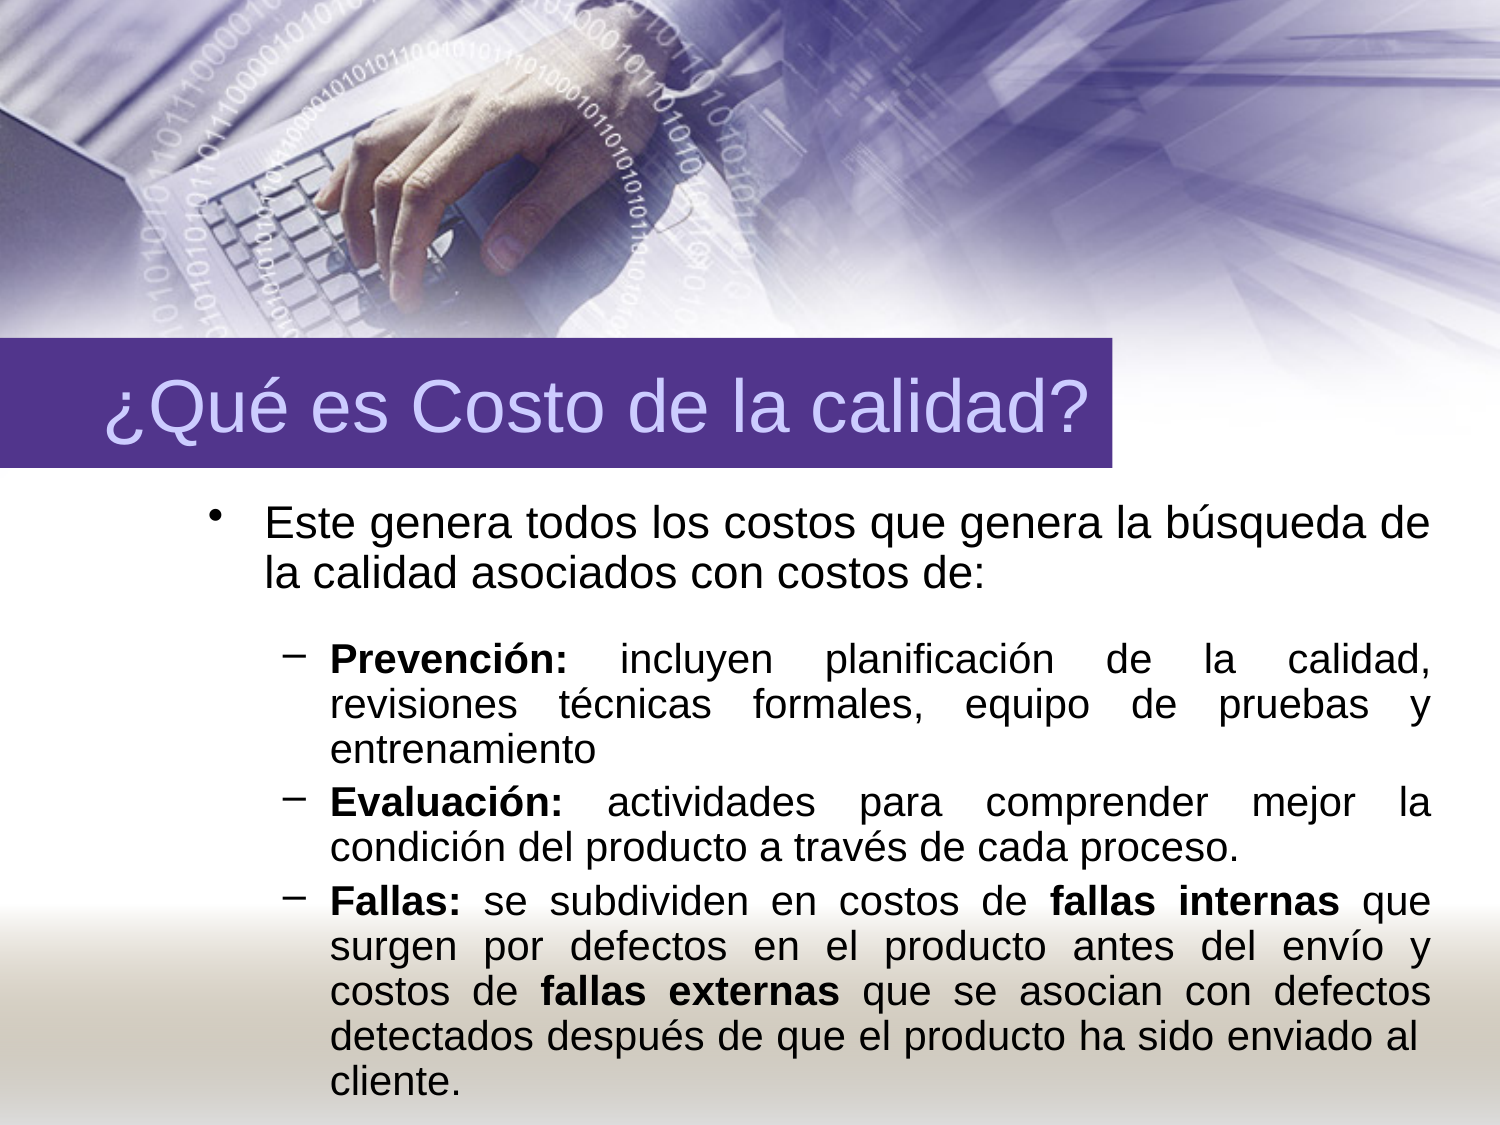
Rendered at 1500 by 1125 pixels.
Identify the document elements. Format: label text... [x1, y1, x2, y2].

list Este genera todos los costos que genera la búsqueda de la calidad asociados con costos de: Prevención: incluyen planificación de la calidad, revisiones técnicas formales, equipo de pruebas y entrenamiento Evaluación: actividades para comprender mejor la condición del producto a través de cada proceso. Fallas: se subdividen en costos de fallas internas que surgen por defectos en el producto antes del envío y costos de fallas externas que se asocian con defectos detectados después de que el producto ha sido enviado al cliente. [192, 491, 1448, 1059]
title ¿Qué es Costo de la calidad? [87, 360, 1163, 445]
text_box [0, 337, 1113, 468]
picture [0, 0, 1500, 936]
